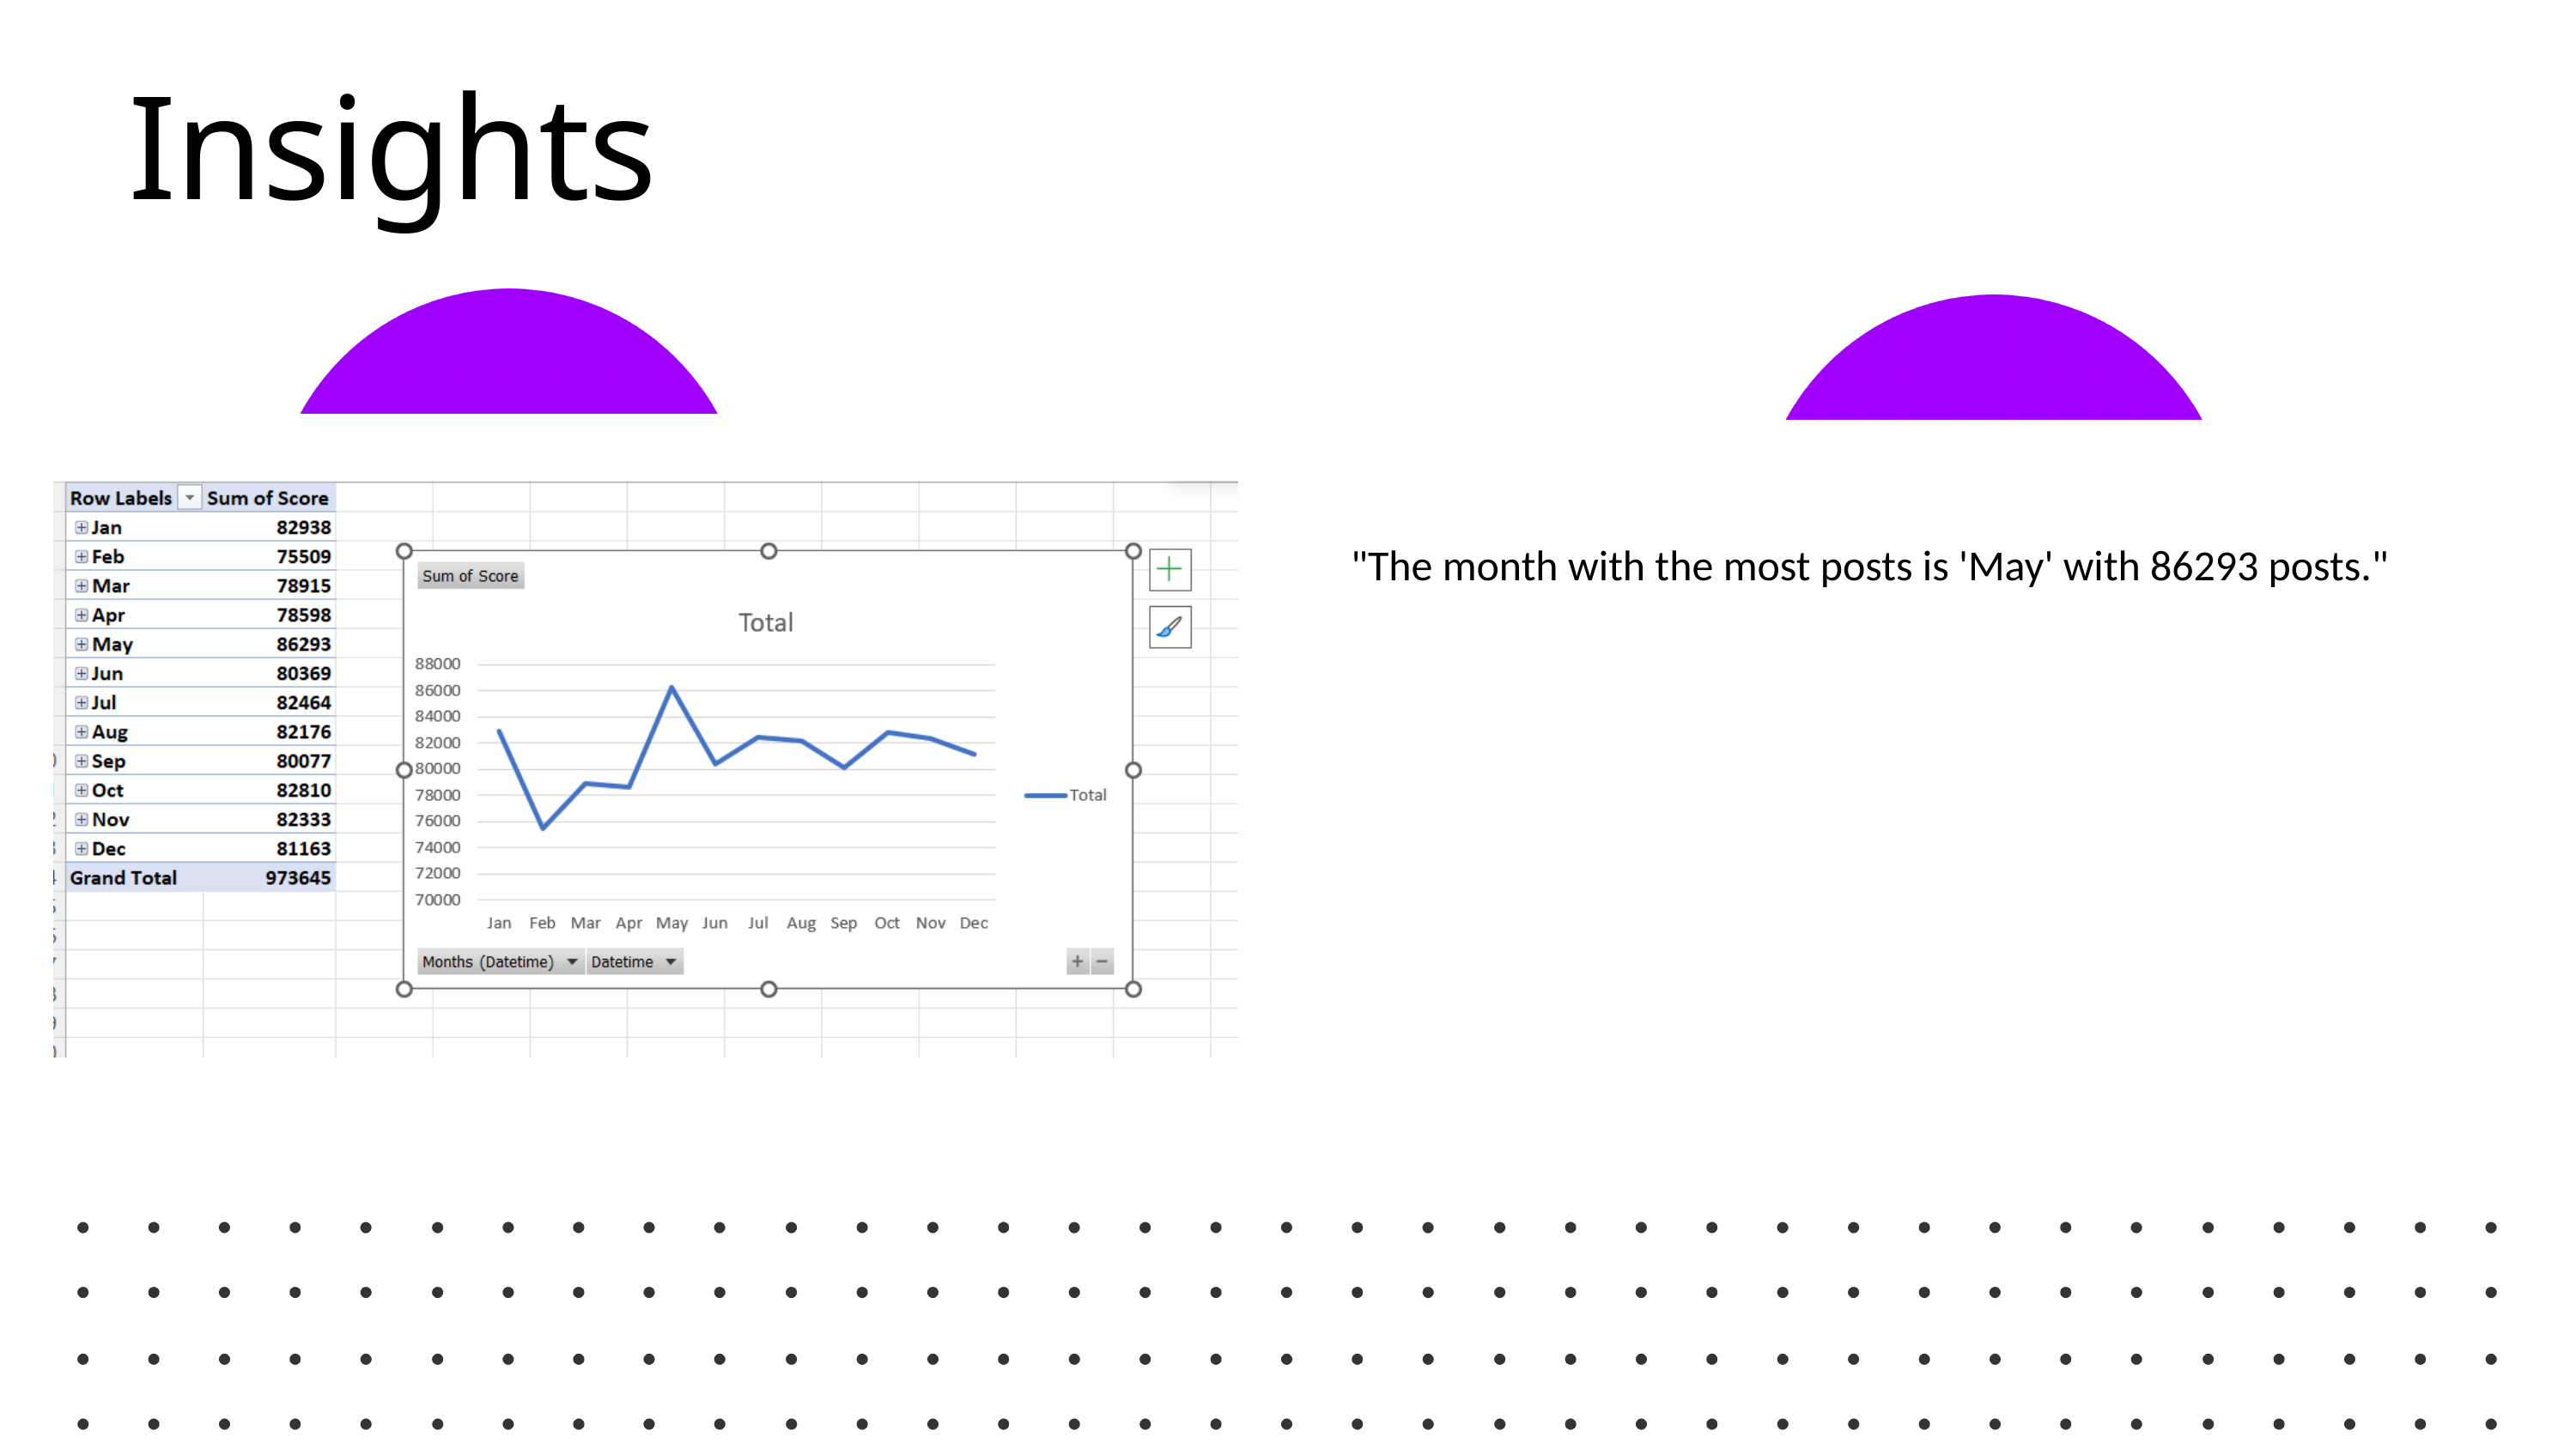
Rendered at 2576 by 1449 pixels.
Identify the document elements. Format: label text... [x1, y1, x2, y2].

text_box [70, 1217, 2501, 1449]
picture [1784, 294, 2204, 420]
text_box "The month with the most posts is 'May' with 86293 posts." [1338, 530, 2490, 596]
picture [53, 481, 1238, 1058]
text_box Insights [128, 56, 781, 228]
picture [299, 288, 719, 414]
